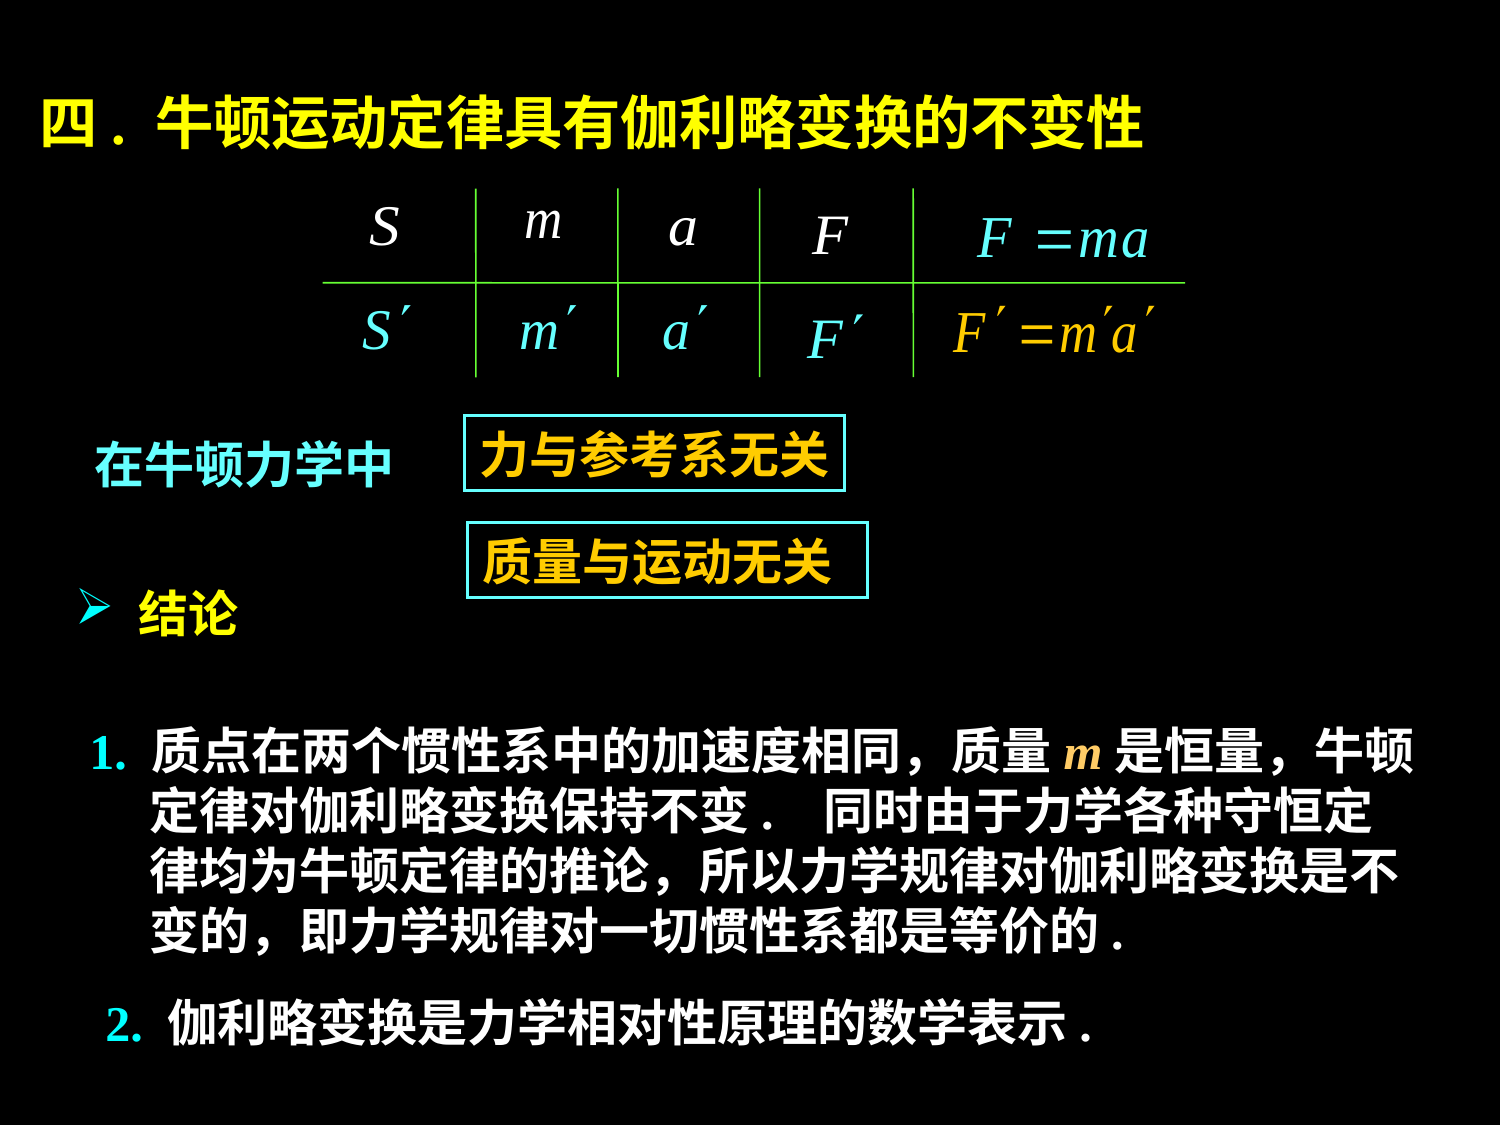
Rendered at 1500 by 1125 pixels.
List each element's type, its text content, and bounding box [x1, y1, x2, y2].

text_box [948, 294, 1156, 358]
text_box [359, 192, 411, 258]
text_box 结论 [60, 574, 350, 650]
text_box 在牛顿力学中 [79, 425, 630, 501]
text_box 2. 伽利略变换是力学相对性原理的数学表示. [90, 984, 1202, 1059]
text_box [352, 296, 418, 362]
text_box 质量与运动无关 [467, 522, 868, 598]
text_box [659, 192, 707, 258]
text_box 四. 牛顿运动定律具有伽利略变换的不变性 [24, 78, 1400, 164]
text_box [796, 292, 867, 366]
text_box 力与参考系无关 [464, 415, 845, 491]
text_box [511, 296, 581, 362]
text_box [653, 296, 713, 362]
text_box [515, 199, 576, 251]
text_box 1. 质点在两个惯性系中的加速度相同，质量m是恒量，牛顿定律对伽利略变换保持不变. 同时由于力学各种守恒定律均为牛顿定律的推论，所以力学规律对伽利略变换是不变的，即力学规律对一切惯性系都是等价的. [74, 711, 1434, 967]
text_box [971, 199, 1155, 263]
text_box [801, 188, 862, 262]
